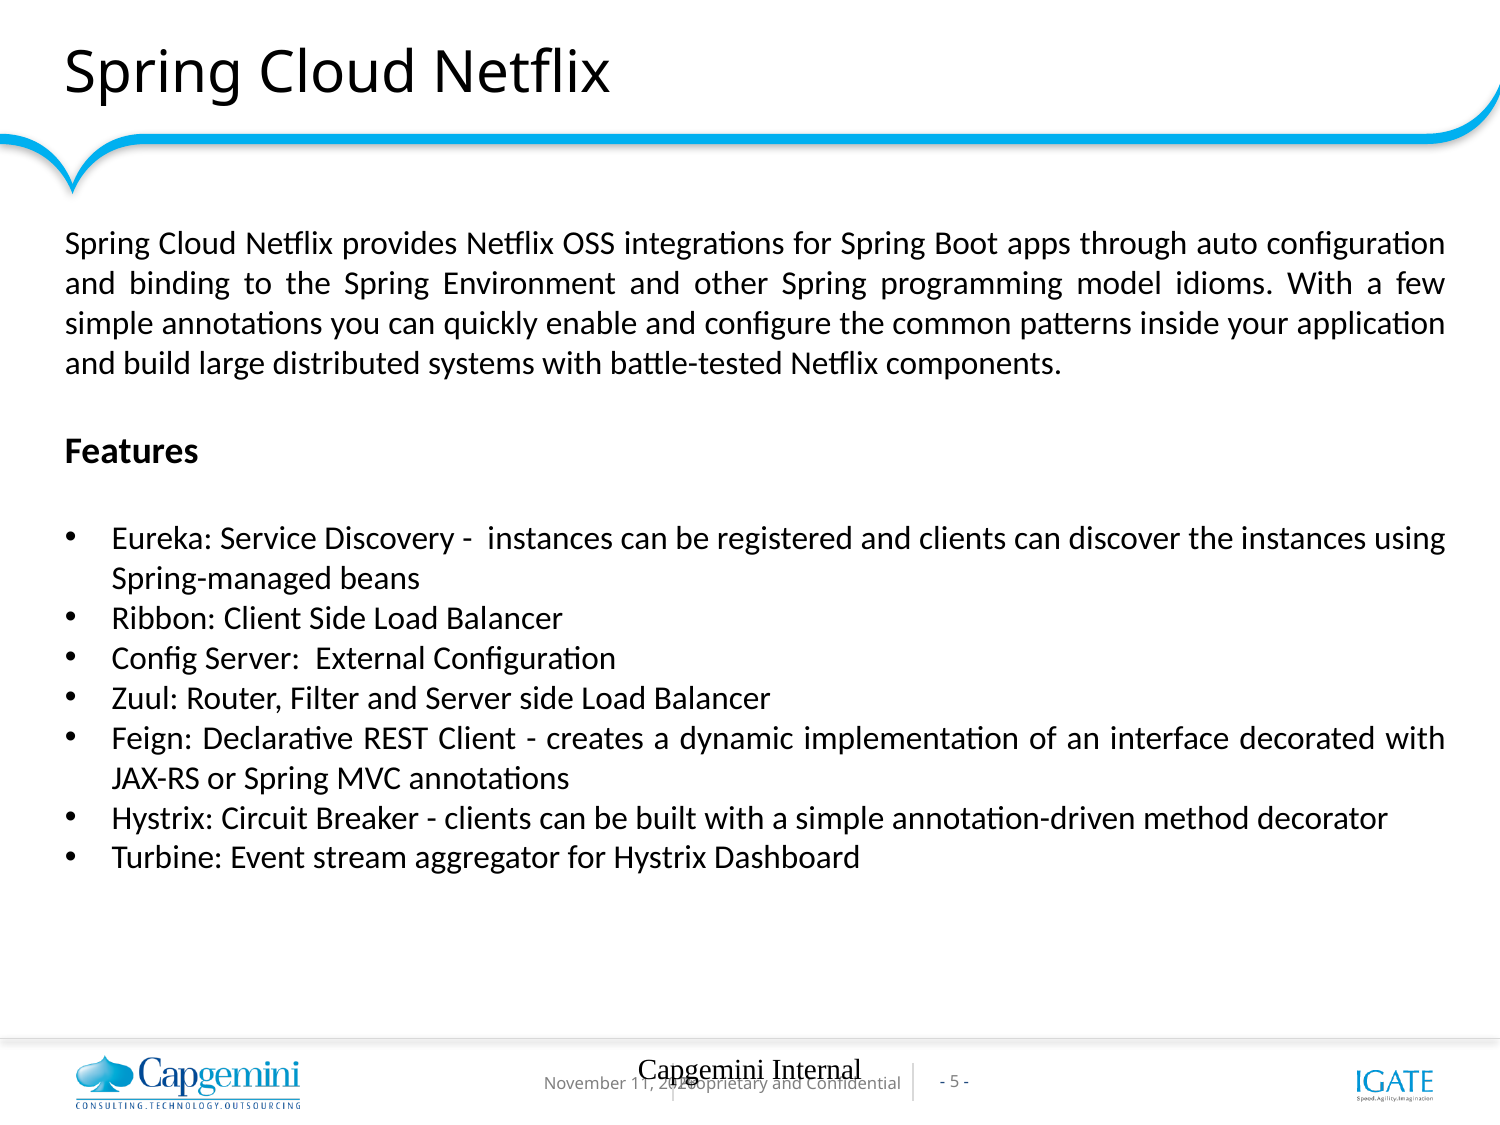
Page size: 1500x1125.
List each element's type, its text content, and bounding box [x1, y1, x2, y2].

picture [1357, 1070, 1433, 1102]
text_box Spring Cloud Netflix [49, 38, 1463, 170]
text_box Spring Cloud Netflix provides Netflix OSS integrations for Spring Boot apps through auto configuration and binding to the Spring Environment and other Spring programming model idioms. With a few simple annotations you can quickly enable and configure the common patterns inside your application and build large distributed systems with battle-tested Netflix components. Features Eureka: Service Discovery - instances can be registered and clients can discover the instances using Spring-managed beans Ribbon: Client Side Load Balancer Config Server: External Configuration Zuul: Router, Filter and Server side Load Balancer Feign: Declarative REST Client - creates a dynamic implementation of an interface decorated with JAX-RS or Spring MVC annotations Hystrix: Circuit Breaker - clients can be built with a simple annotation-driven method decorator Turbine: Event stream aggregator for Hystrix Dashboard [49, 214, 1463, 1008]
picture [1425, 1073, 1433, 1079]
footer Capgemini Internal [512, 1042, 988, 1103]
picture [76, 1055, 300, 1109]
